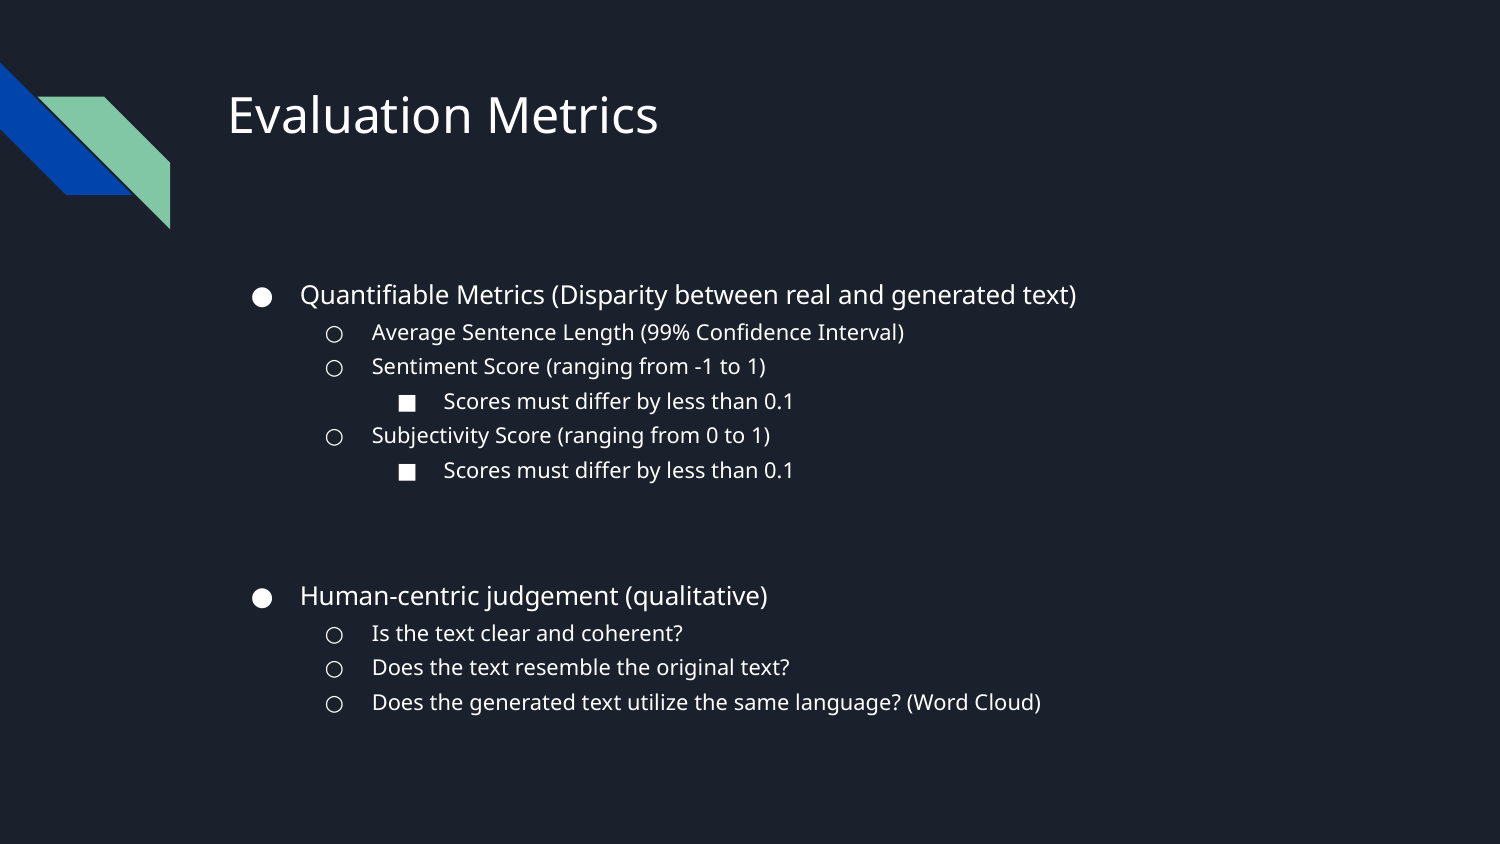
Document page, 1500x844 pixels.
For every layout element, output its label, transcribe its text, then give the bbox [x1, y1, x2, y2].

list Quantifiable Metrics (Disparity between real and generated text) Average Sentence Length (99% Confidence Interval) Sentiment Score (ranging from -1 to 1) Scores must differ by less than 0.1 Subjectivity Score (ranging from 0 to 1) Scores must differ by less than 0.1 Human-centric judgement (qualitative) Is the text clear and coherent? Does the text resemble the original text? Does the generated text utilize the same language? (Word Cloud) [212, 257, 1368, 735]
title Evaluation Metrics [212, 64, 1368, 215]
